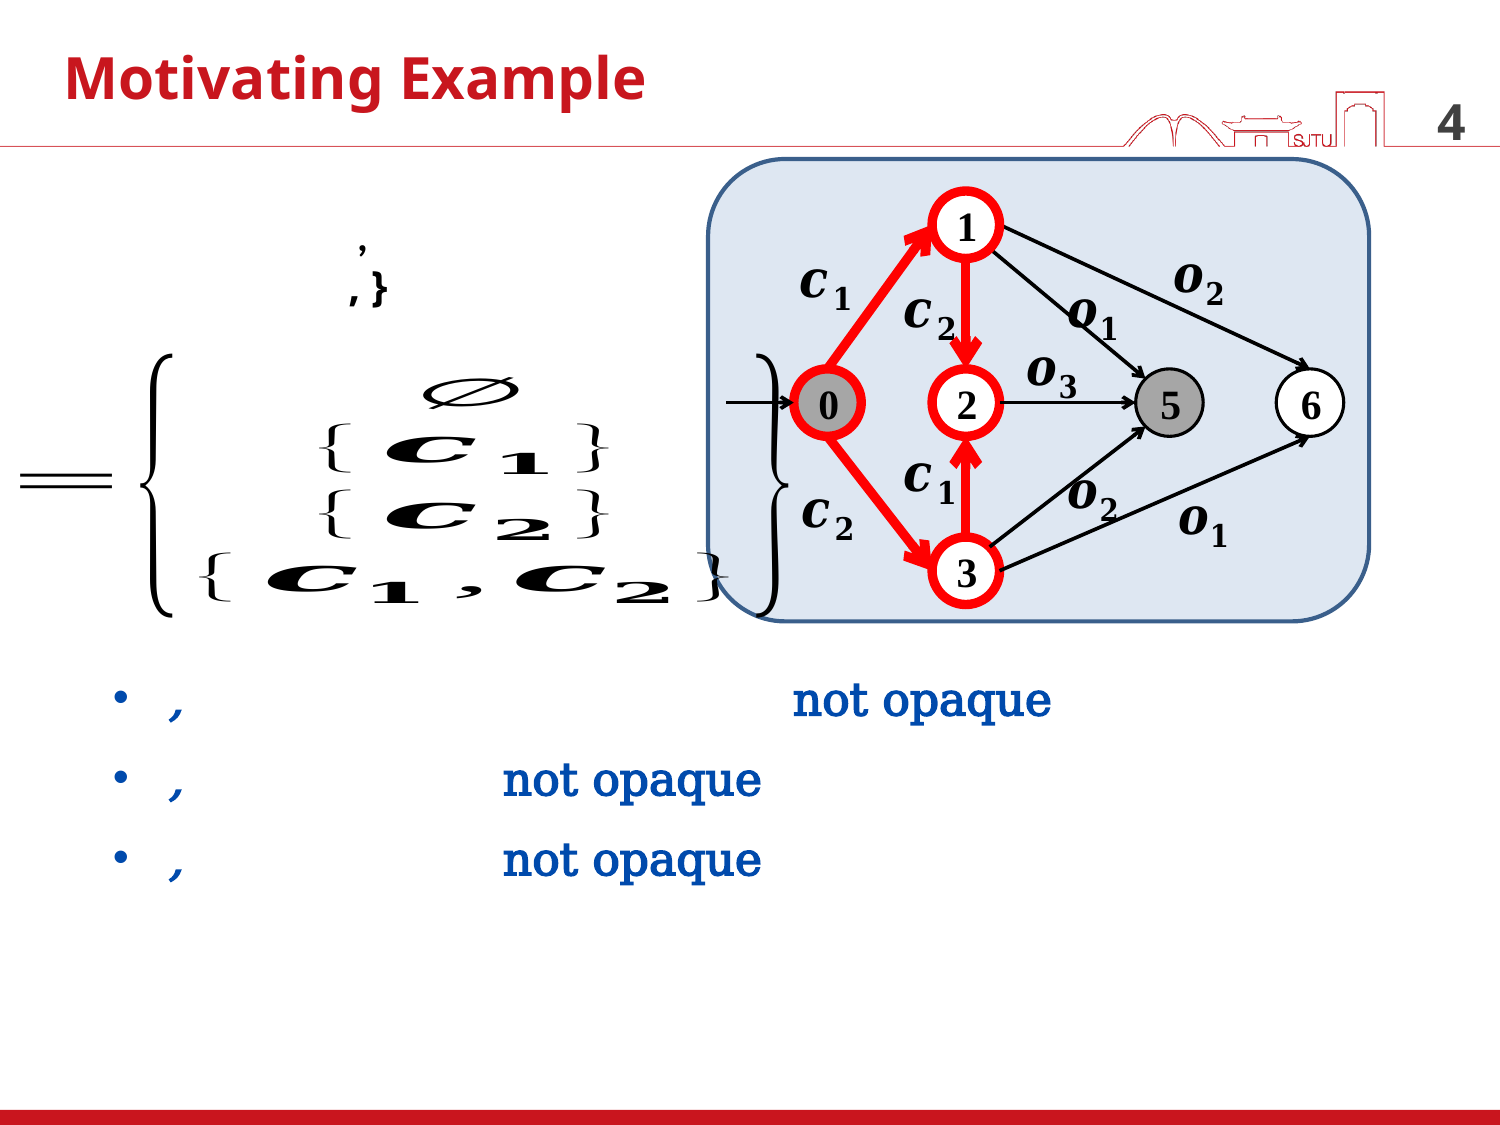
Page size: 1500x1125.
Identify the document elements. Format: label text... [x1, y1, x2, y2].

text_box 2 [931, 367, 1001, 438]
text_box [989, 248, 1146, 379]
text_box 0 [792, 368, 863, 438]
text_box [827, 436, 933, 571]
text_box 1 [931, 189, 1001, 260]
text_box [999, 436, 1310, 571]
picture [0, 91, 1422, 147]
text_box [827, 224, 933, 369]
text_box 4 [1422, 83, 1500, 158]
text_box 5 [1134, 369, 1205, 436]
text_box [989, 426, 1146, 547]
text_box Motivating Example [48, 41, 1423, 137]
text_box 6 [1275, 367, 1345, 438]
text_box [999, 224, 1310, 369]
text_box [708, 158, 1370, 622]
text_box 3 [931, 536, 1001, 606]
